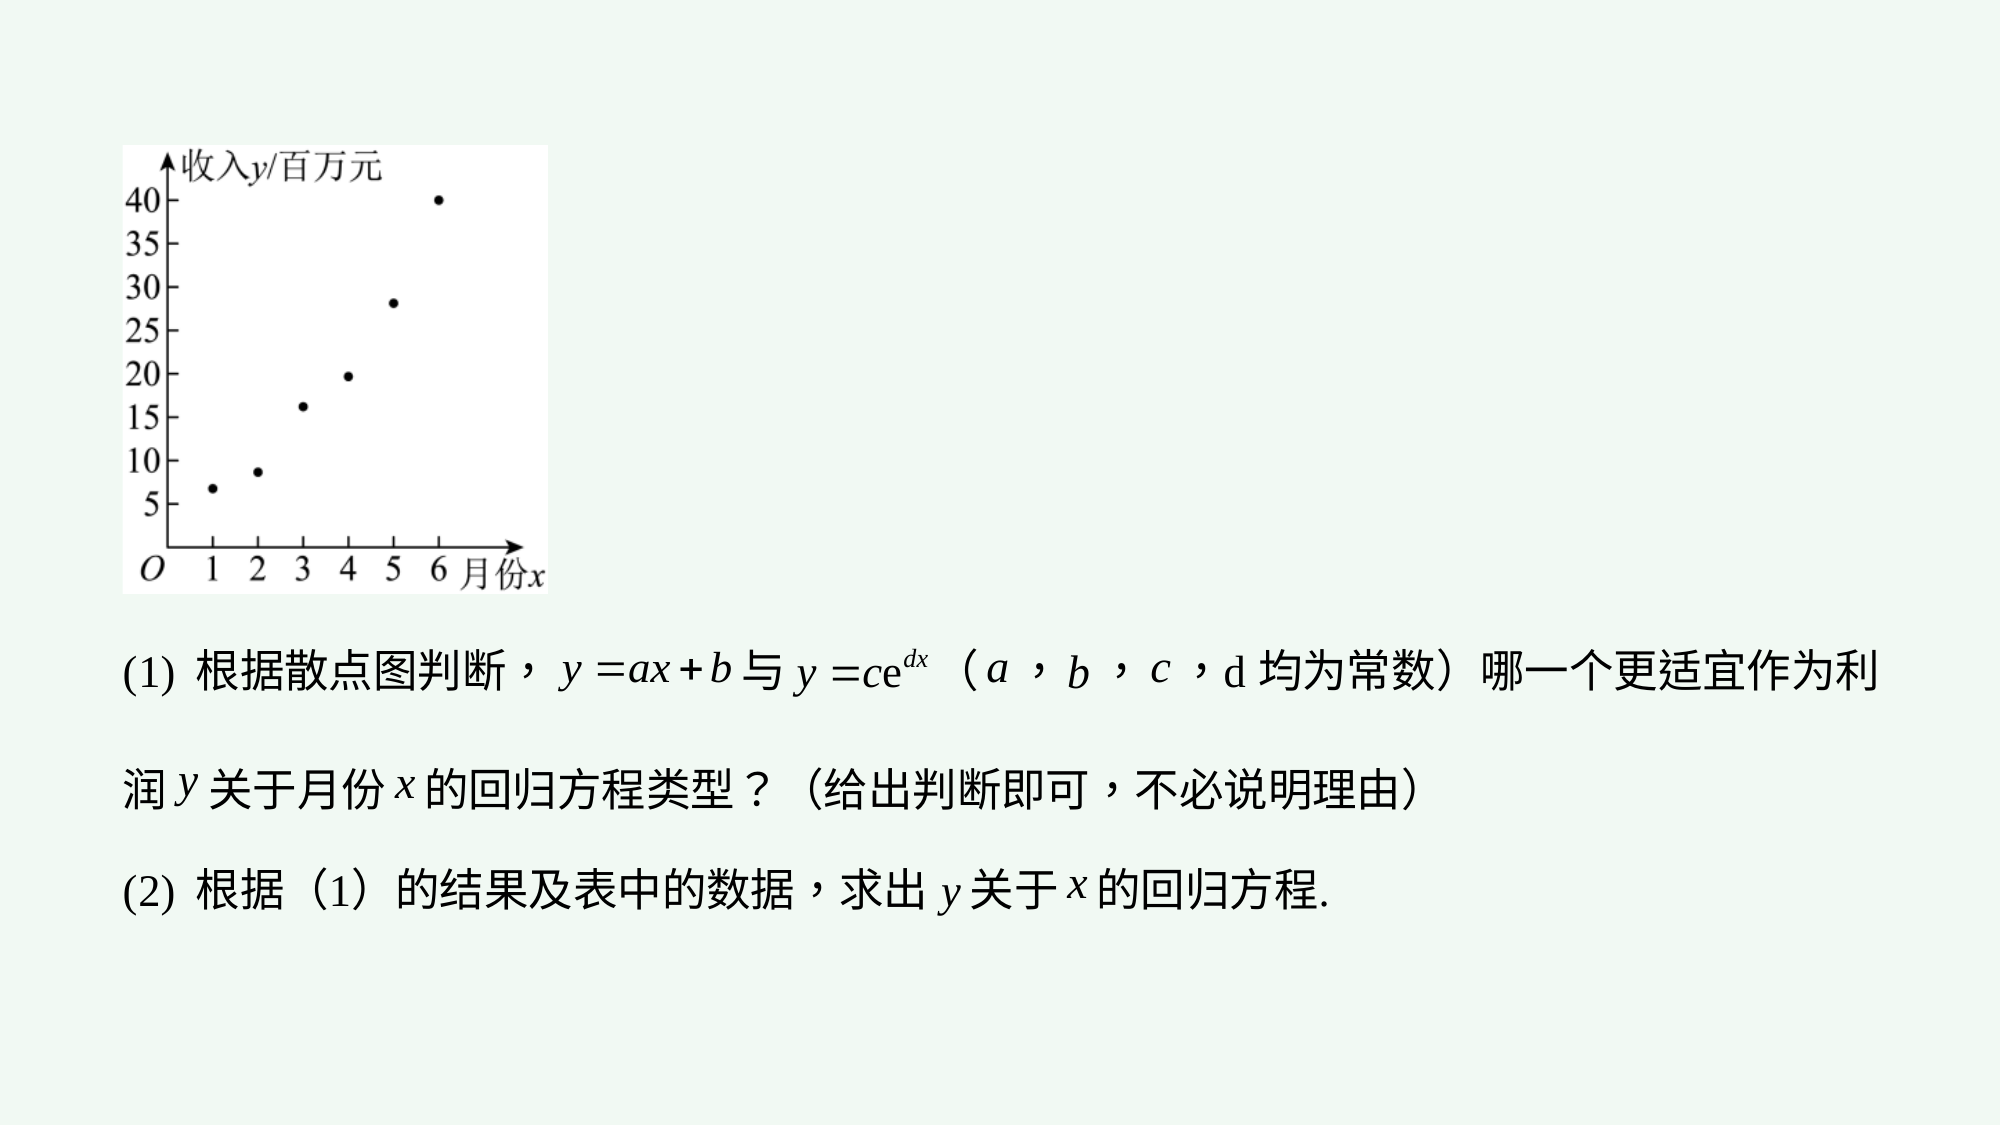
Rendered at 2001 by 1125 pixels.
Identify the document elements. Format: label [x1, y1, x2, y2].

text_box [122, 136, 1881, 1009]
